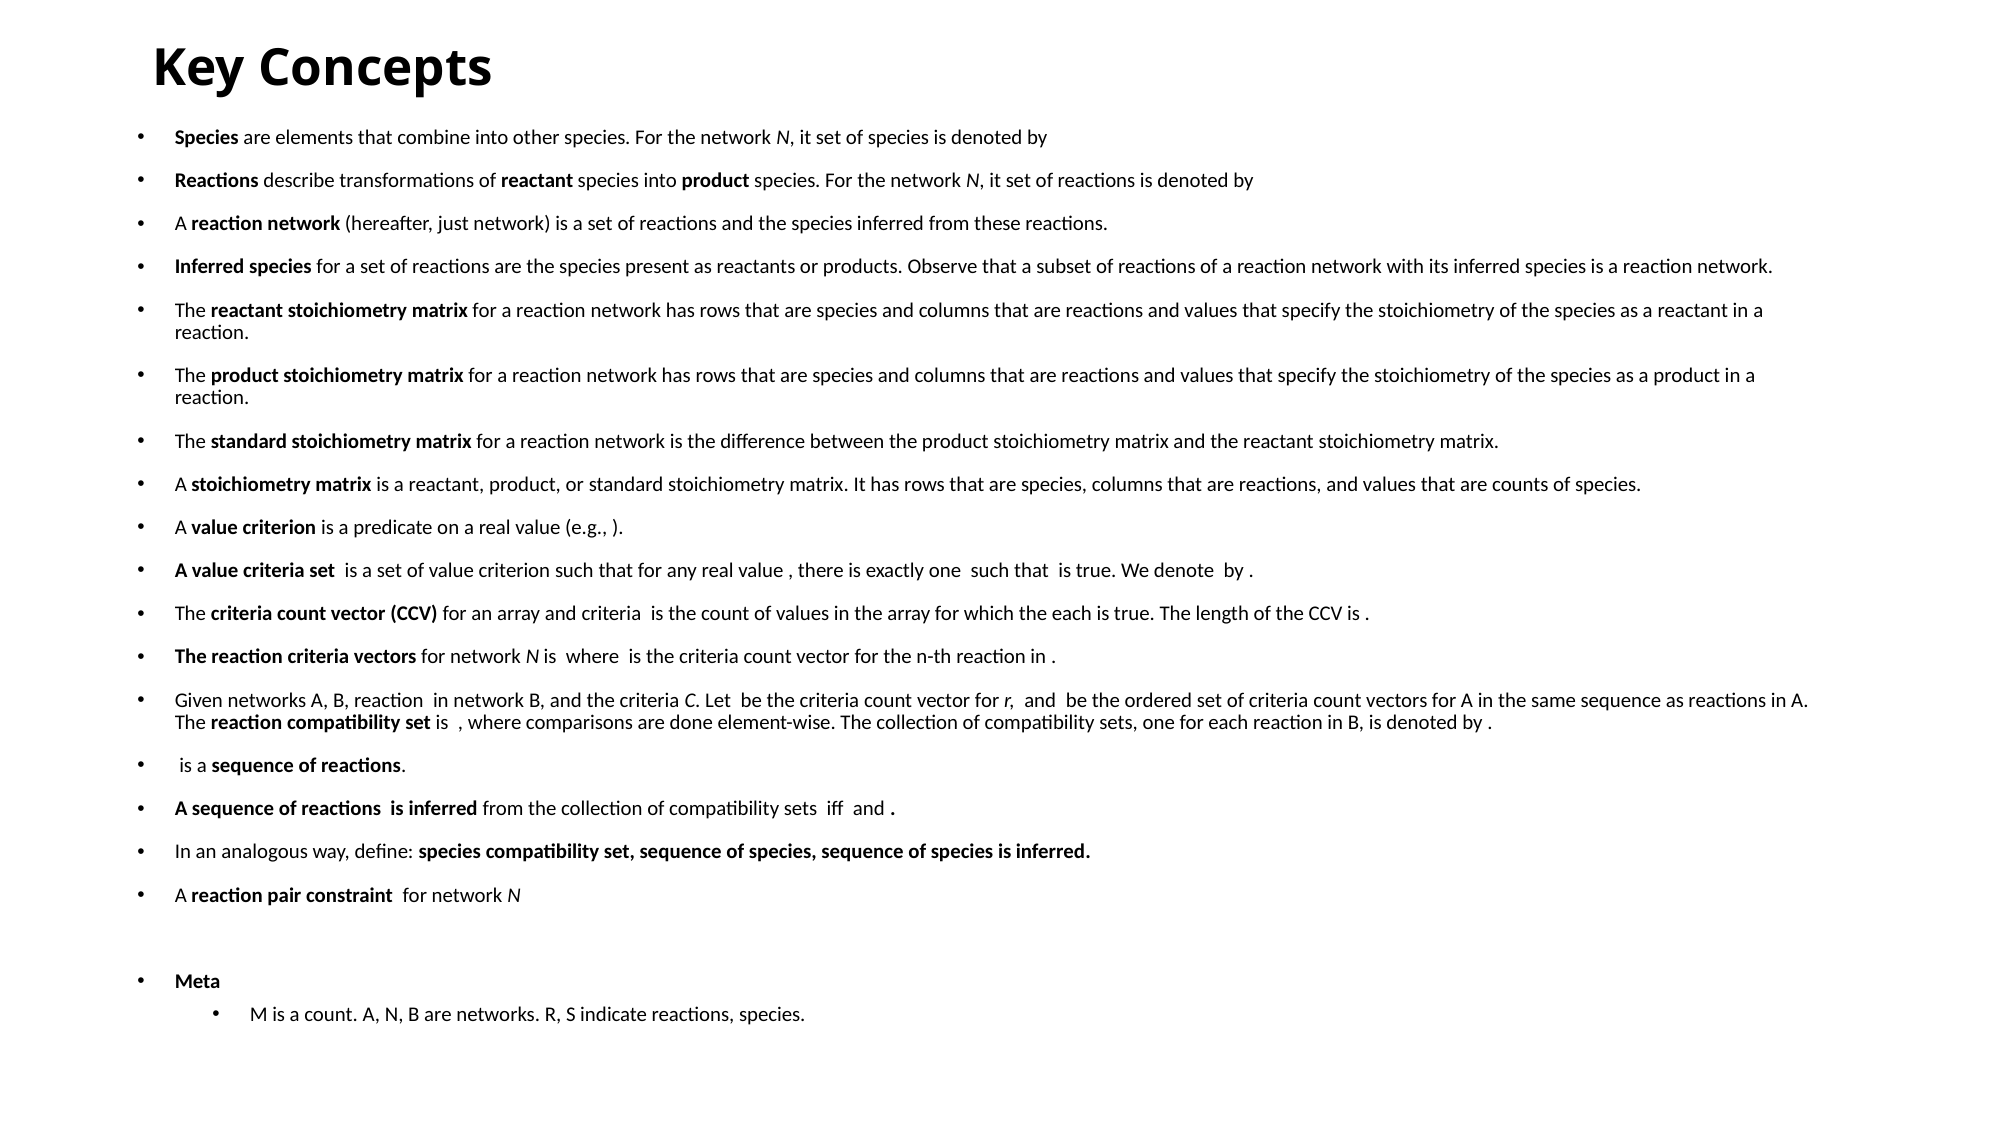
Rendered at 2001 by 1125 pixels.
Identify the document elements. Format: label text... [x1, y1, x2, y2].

title Key Concepts [137, 33, 1863, 105]
